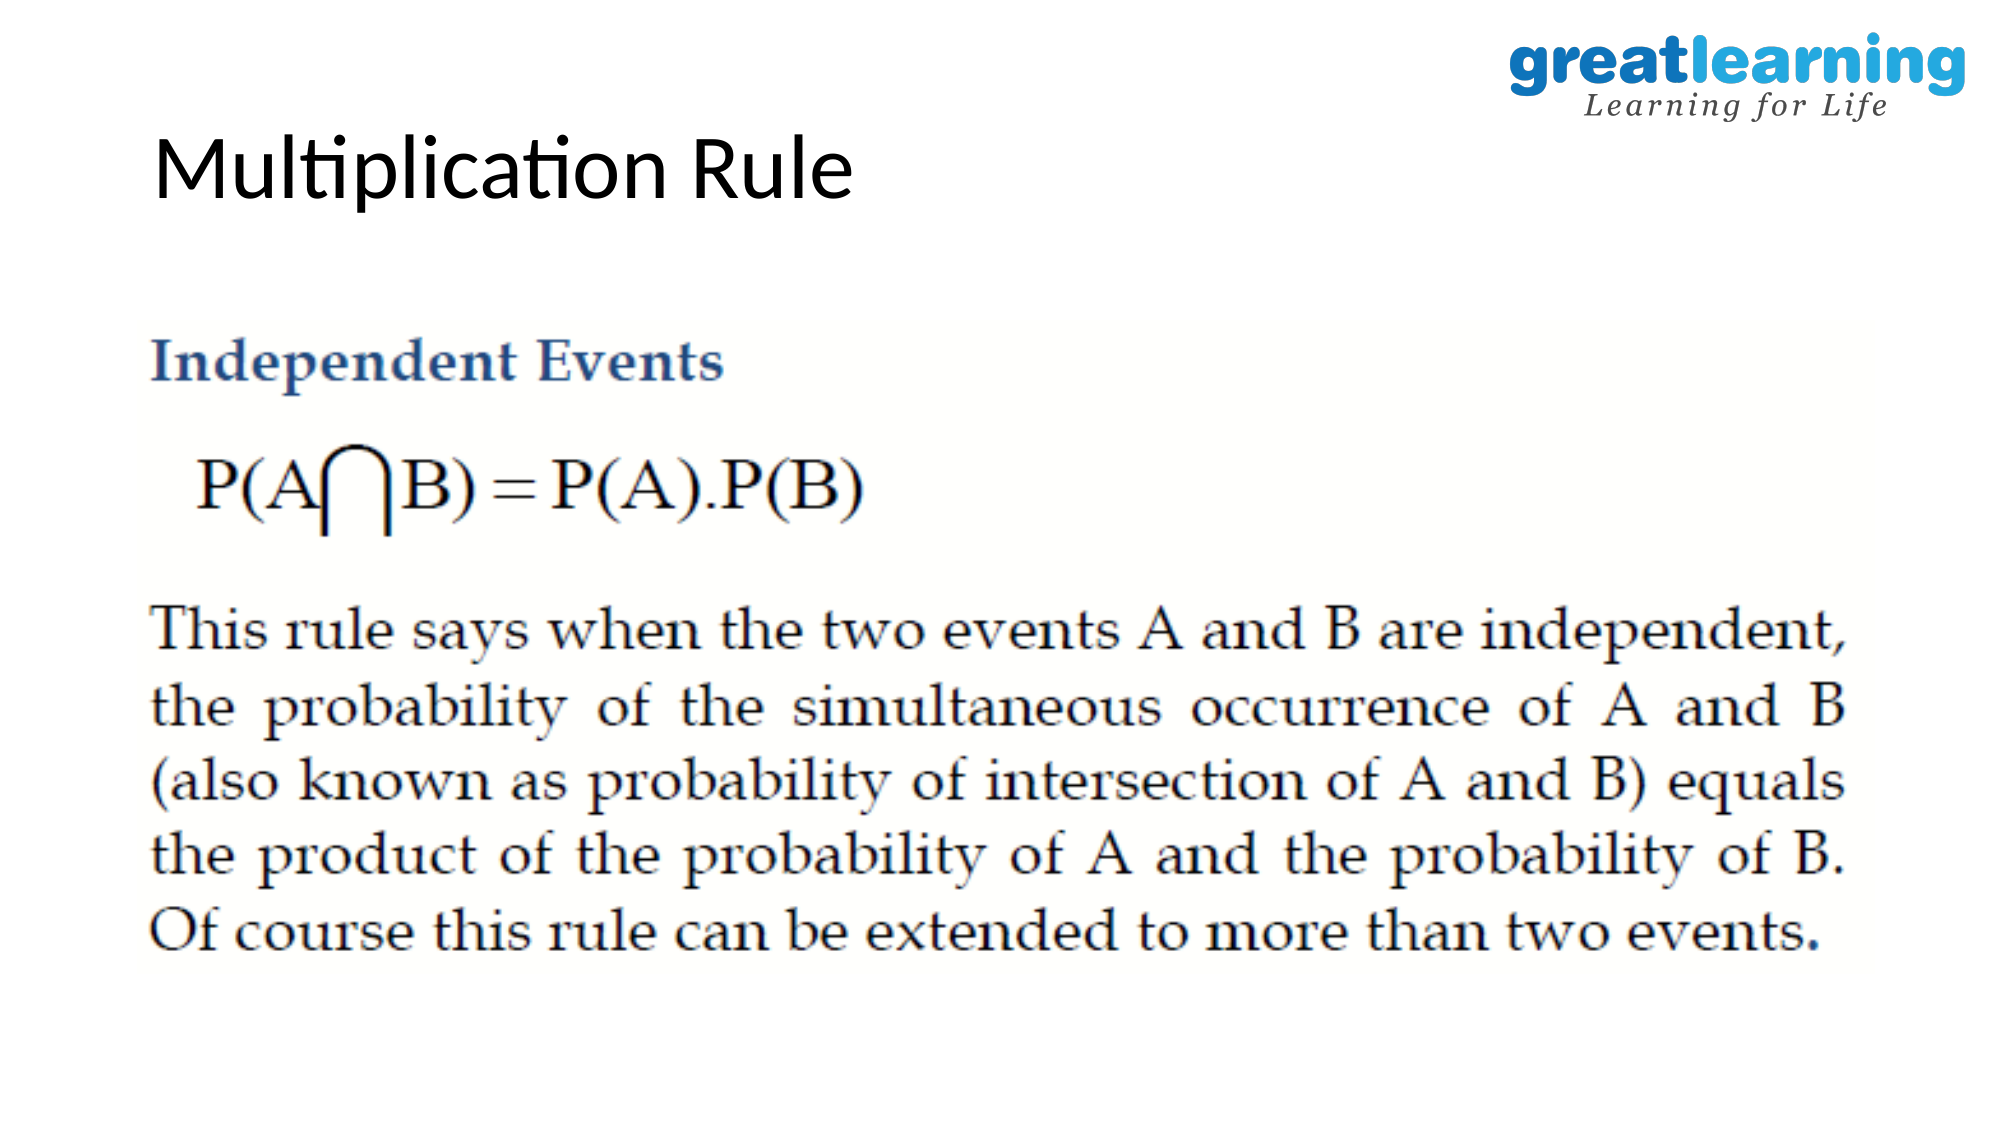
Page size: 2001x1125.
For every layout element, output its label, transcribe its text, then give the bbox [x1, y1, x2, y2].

title Multiplication Rule [137, 59, 1863, 278]
picture [137, 320, 1875, 975]
picture [1508, 30, 1967, 124]
